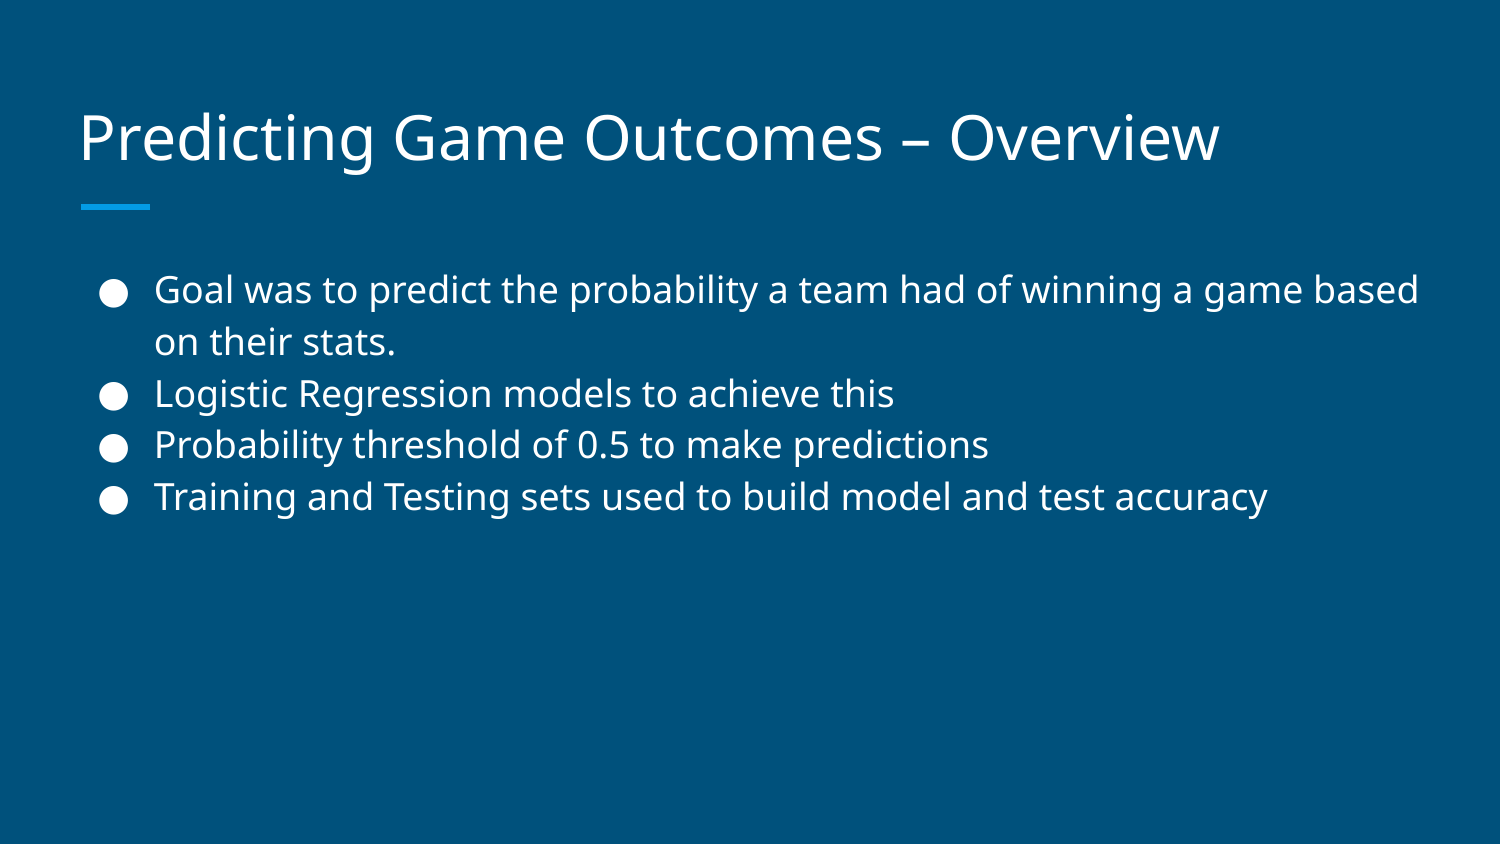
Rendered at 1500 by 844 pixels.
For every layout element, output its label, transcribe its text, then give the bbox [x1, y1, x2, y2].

list Goal was to predict the probability a team had of winning a game based on their stats. Logistic Regression models to achieve this Probability threshold of 0.5 to make predictions Training and Testing sets used to build model and test accuracy [63, 244, 1437, 750]
title Predicting Game Outcomes – Overview [63, 75, 1437, 188]
